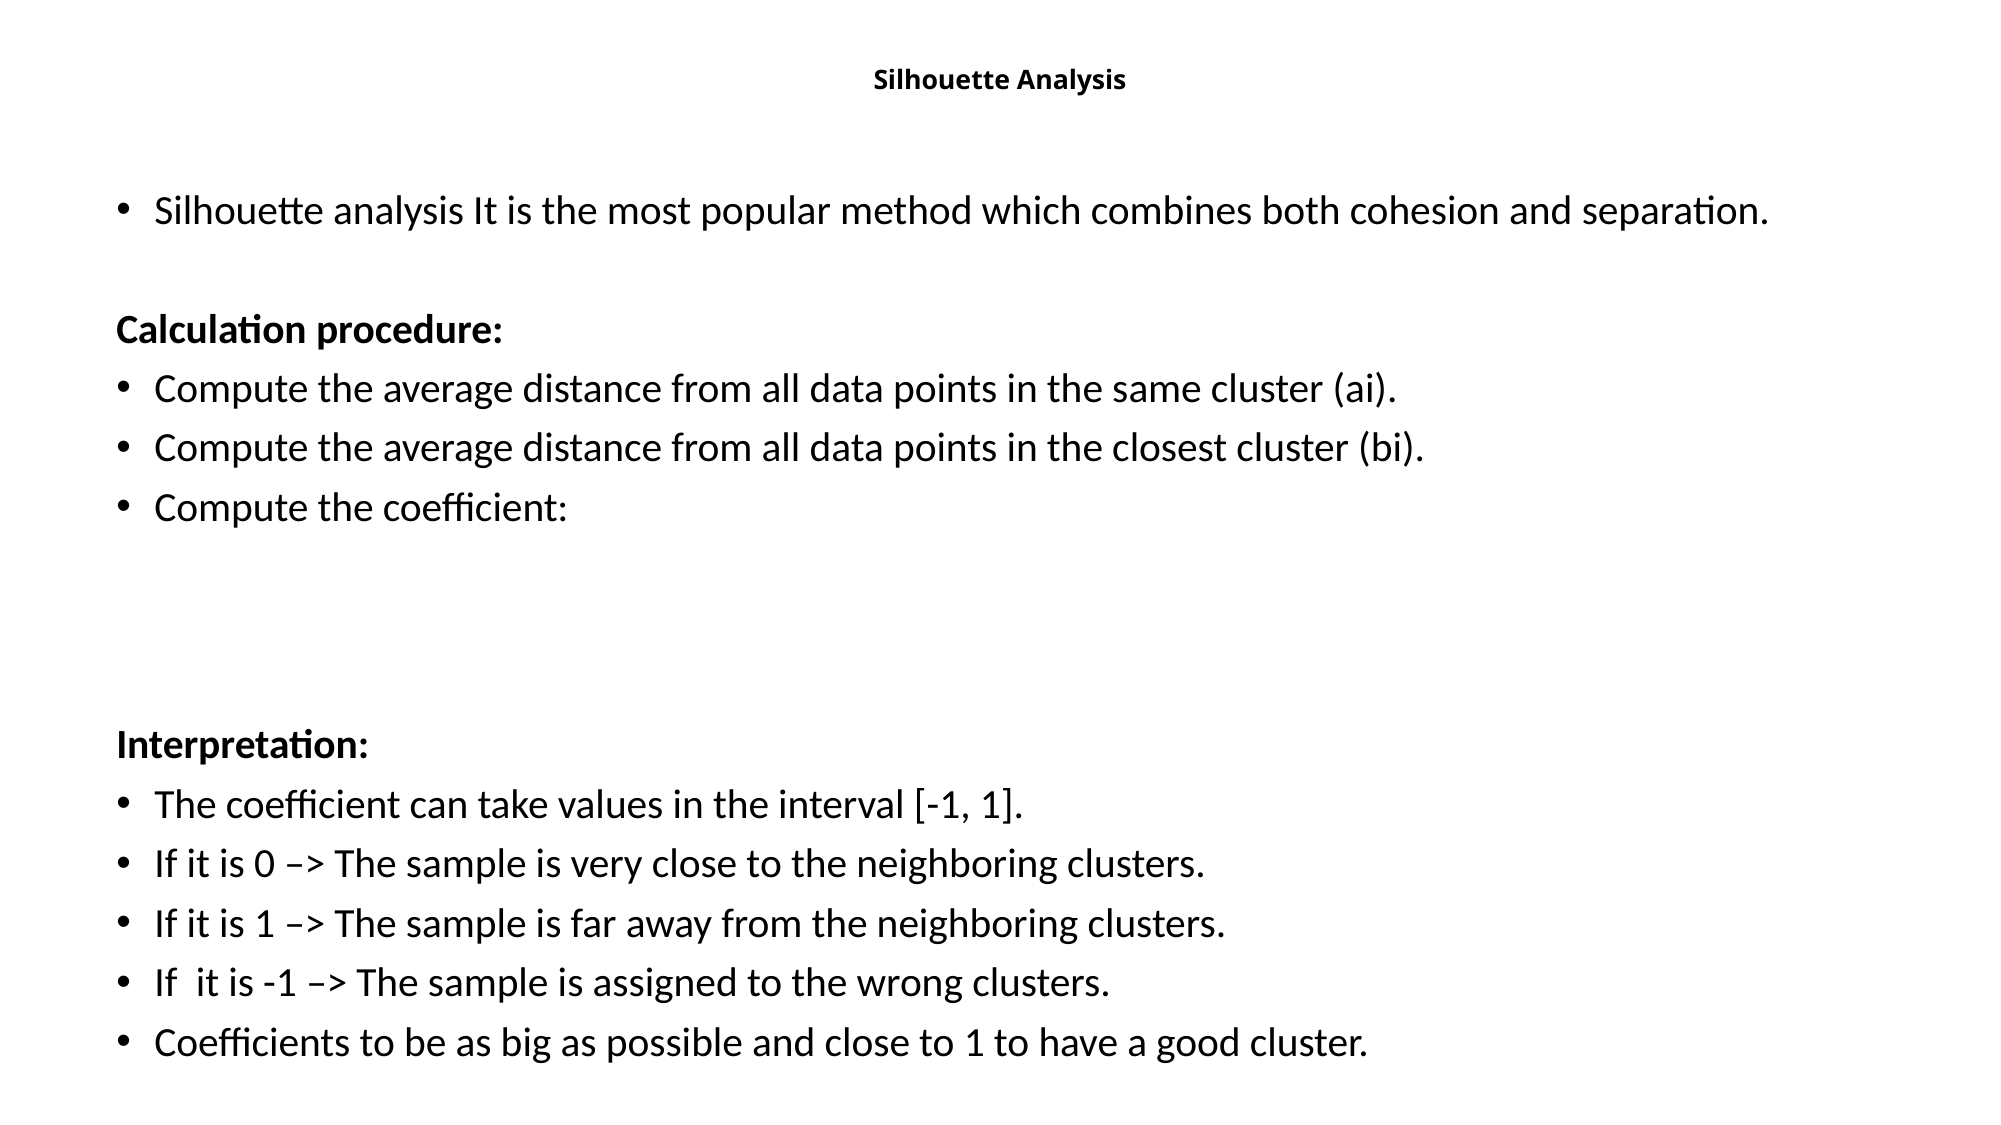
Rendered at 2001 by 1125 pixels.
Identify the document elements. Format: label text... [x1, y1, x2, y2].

title Silhouette Analysis [137, 30, 1863, 136]
